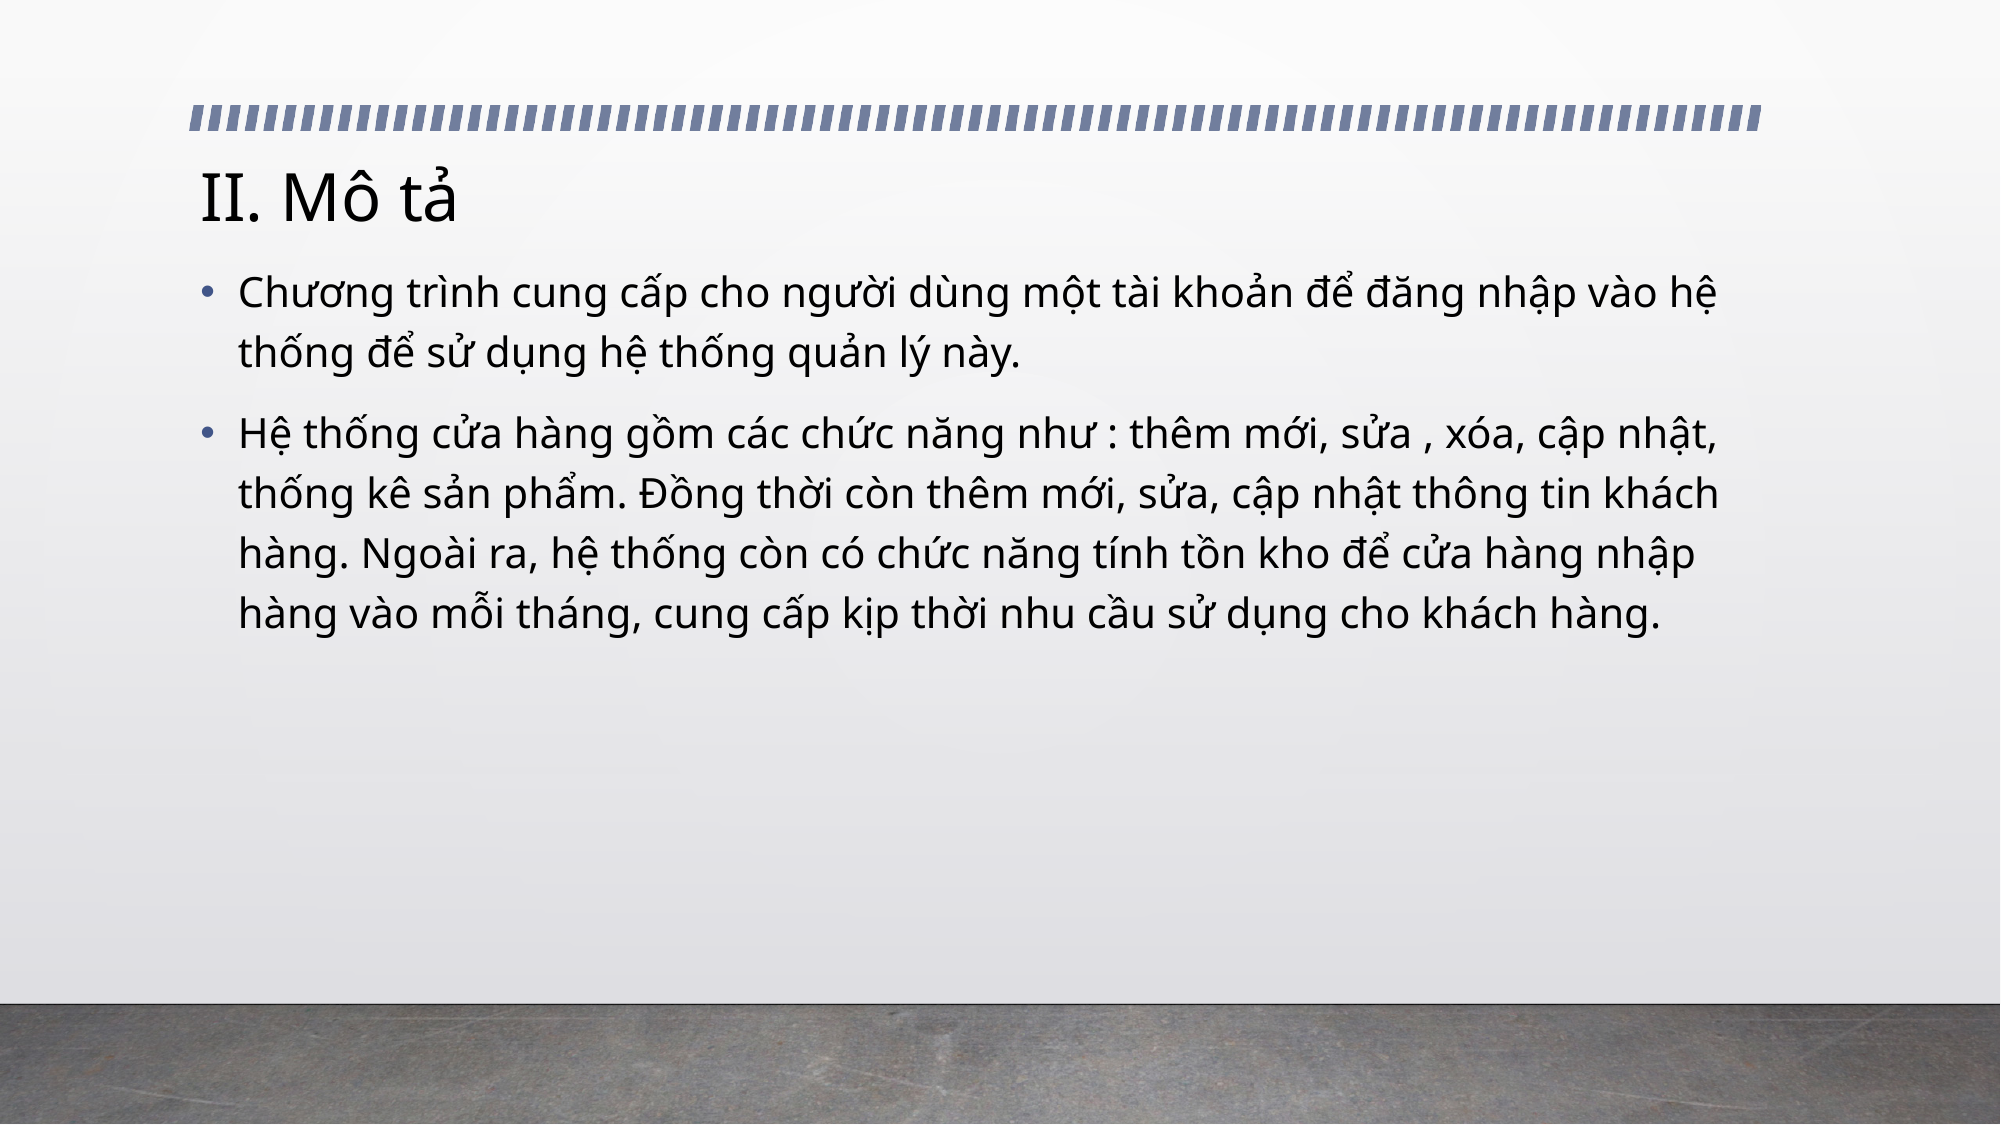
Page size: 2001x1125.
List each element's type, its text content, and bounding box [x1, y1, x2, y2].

title II. Mô tả [185, 156, 1761, 248]
list Chương trình cung cấp cho người dùng một tài khoản để đăng nhập vào hệ thống để sử dụng hệ thống quản lý này. Hệ thống cửa hàng gồm các chức năng như : thêm mới, sửa , xóa, cập nhật, thống kê sản phẩm. Đồng thời còn thêm mới, sửa, cập nhật thông tin khách hàng. Ngoài ra, hệ thống còn có chức năng tính tồn kho để cửa hàng nhập hàng vào mỗi tháng, cung cấp kịp thời nhu cầu sử dụng cho khách hàng. [185, 248, 1761, 897]
picture [0, 1004, 2000, 1124]
